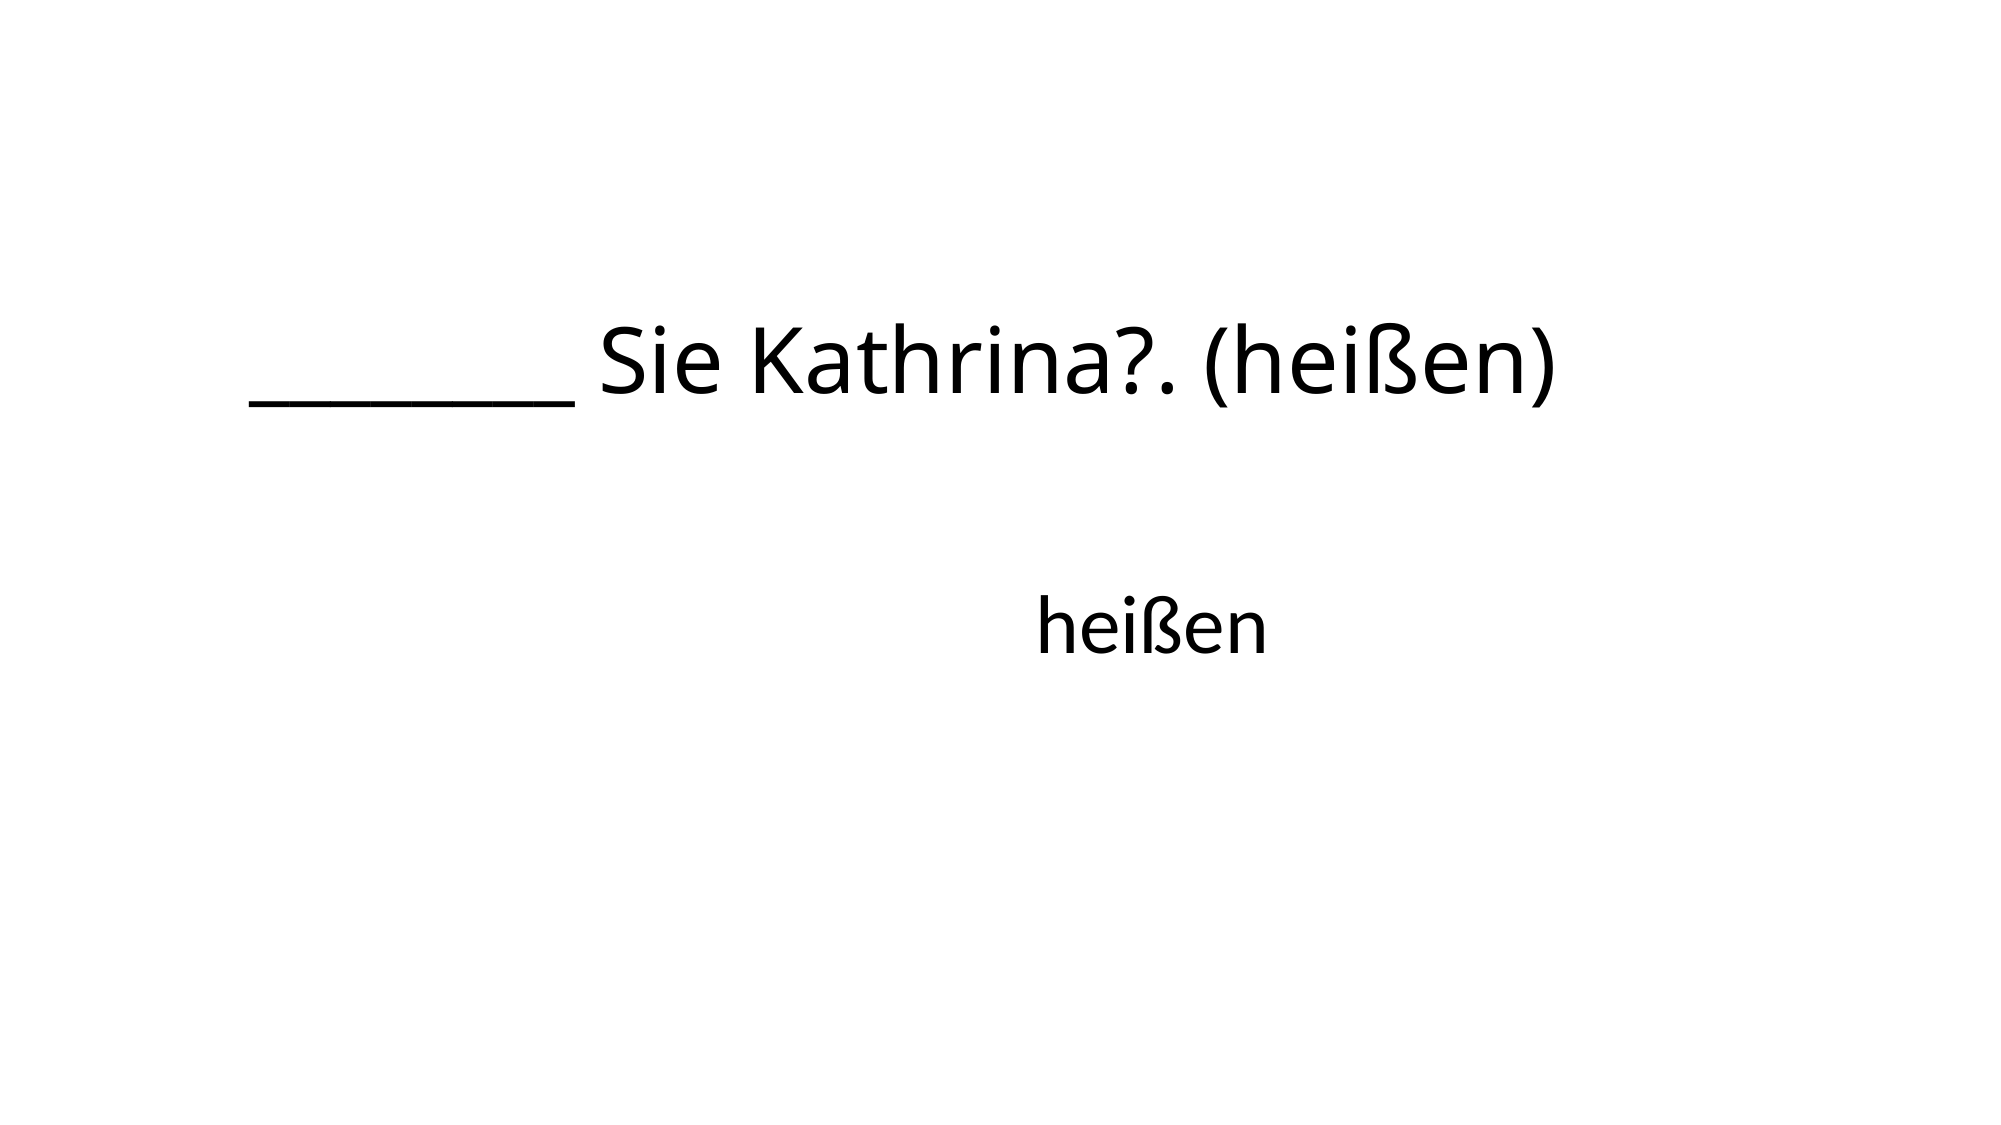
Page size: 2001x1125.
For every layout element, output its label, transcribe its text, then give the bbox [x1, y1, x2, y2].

title ________ Sie Kathrina?. (heißen) [234, 231, 1591, 497]
text_box heißen [1020, 562, 1322, 678]
